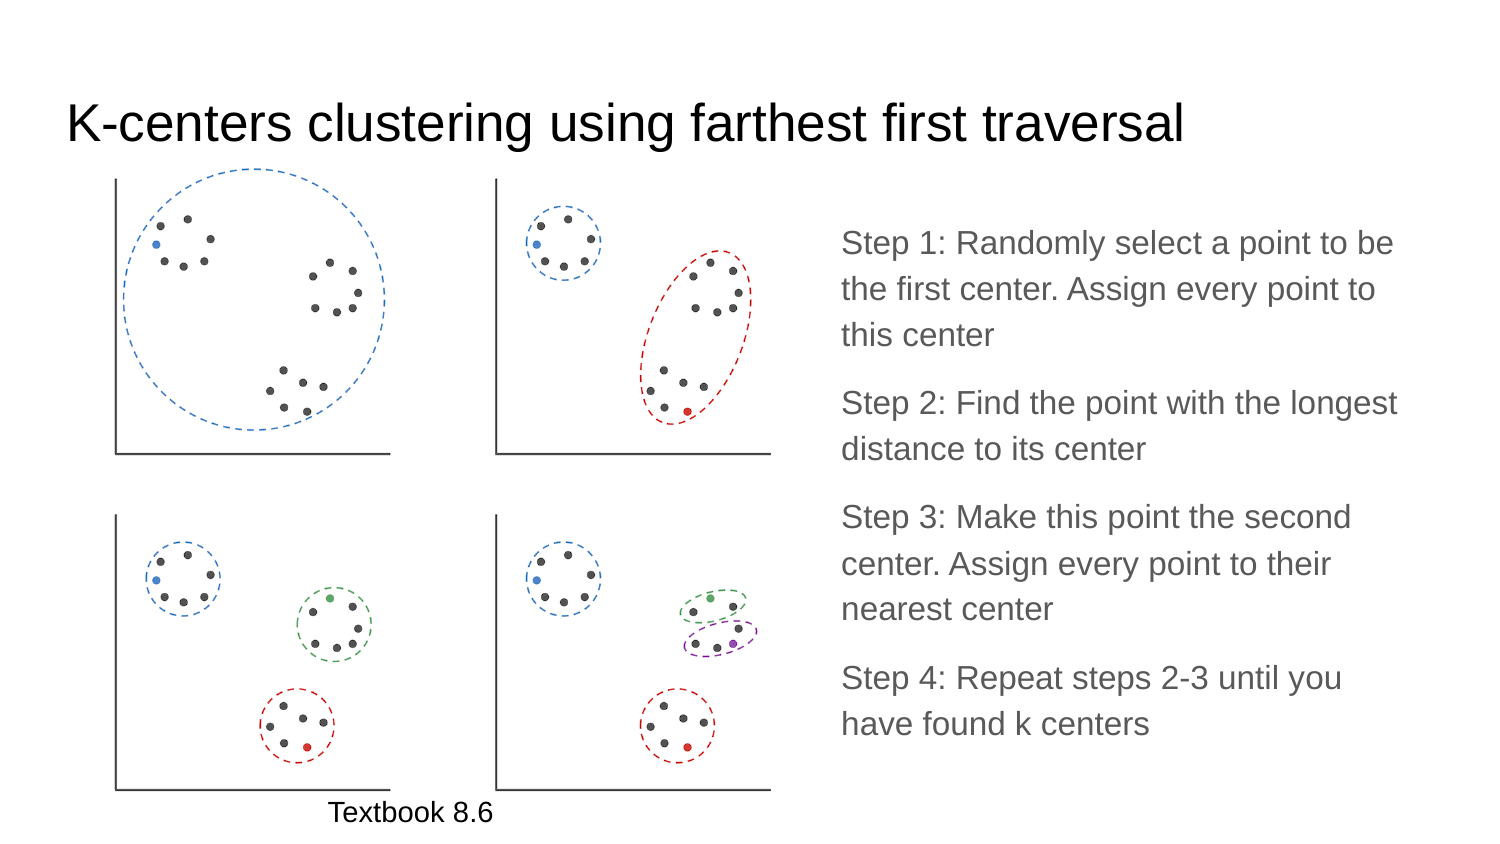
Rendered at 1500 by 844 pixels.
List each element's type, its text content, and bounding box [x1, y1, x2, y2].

list Step 1: Randomly select a point to be the first center. Assign every point to this center Step 2: Find the point with the longest distance to its center Step 3: Make this point the second center. Assign every point to their nearest center Step 4: Repeat steps 2-3 until you have found k centers [826, 200, 1417, 761]
title K-centers clustering using farthest first traversal [51, 72, 1449, 167]
text_box Textbook 8.6 [312, 803, 588, 843]
picture [109, 166, 777, 794]
